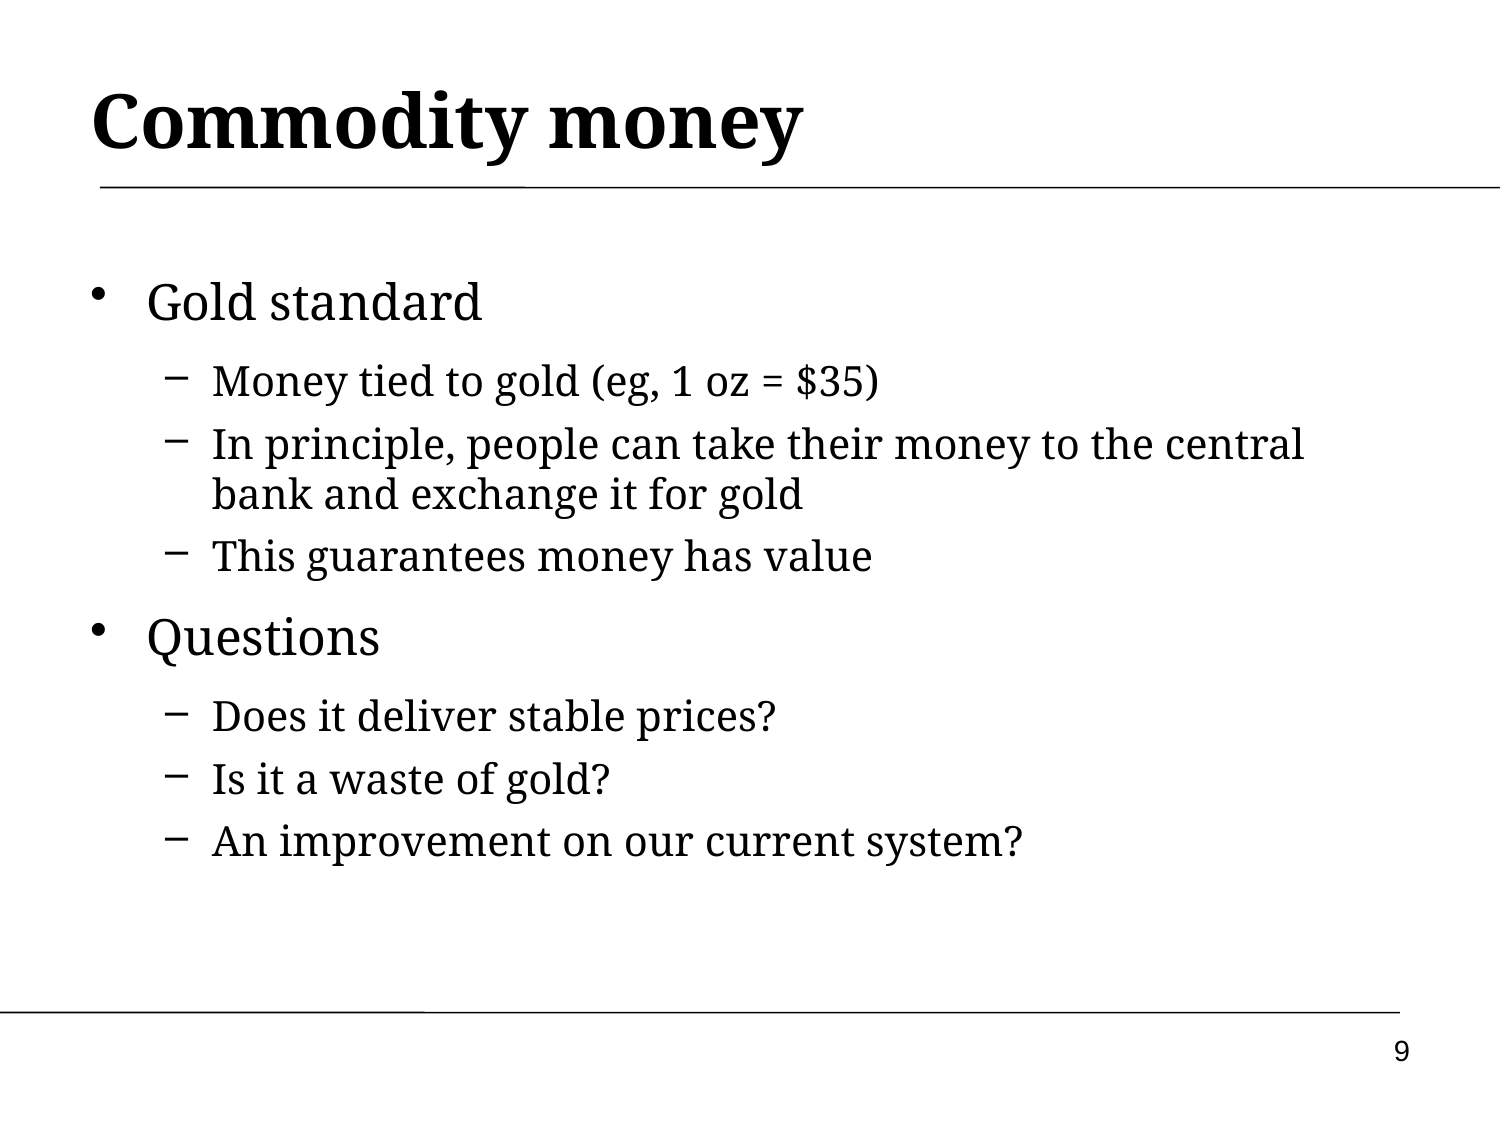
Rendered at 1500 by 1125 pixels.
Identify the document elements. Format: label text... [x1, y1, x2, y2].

slide_number 9 [1074, 1024, 1426, 1103]
title Commodity money [75, 50, 1425, 188]
list Gold standard Money tied to gold (eg, 1 oz = $35) In principle, people can take their money to the central bank and exchange it for gold This guarantees money has value Questions Does it deliver stable prices? Is it a waste of gold? An improvement on our current system? [75, 262, 1400, 1005]
